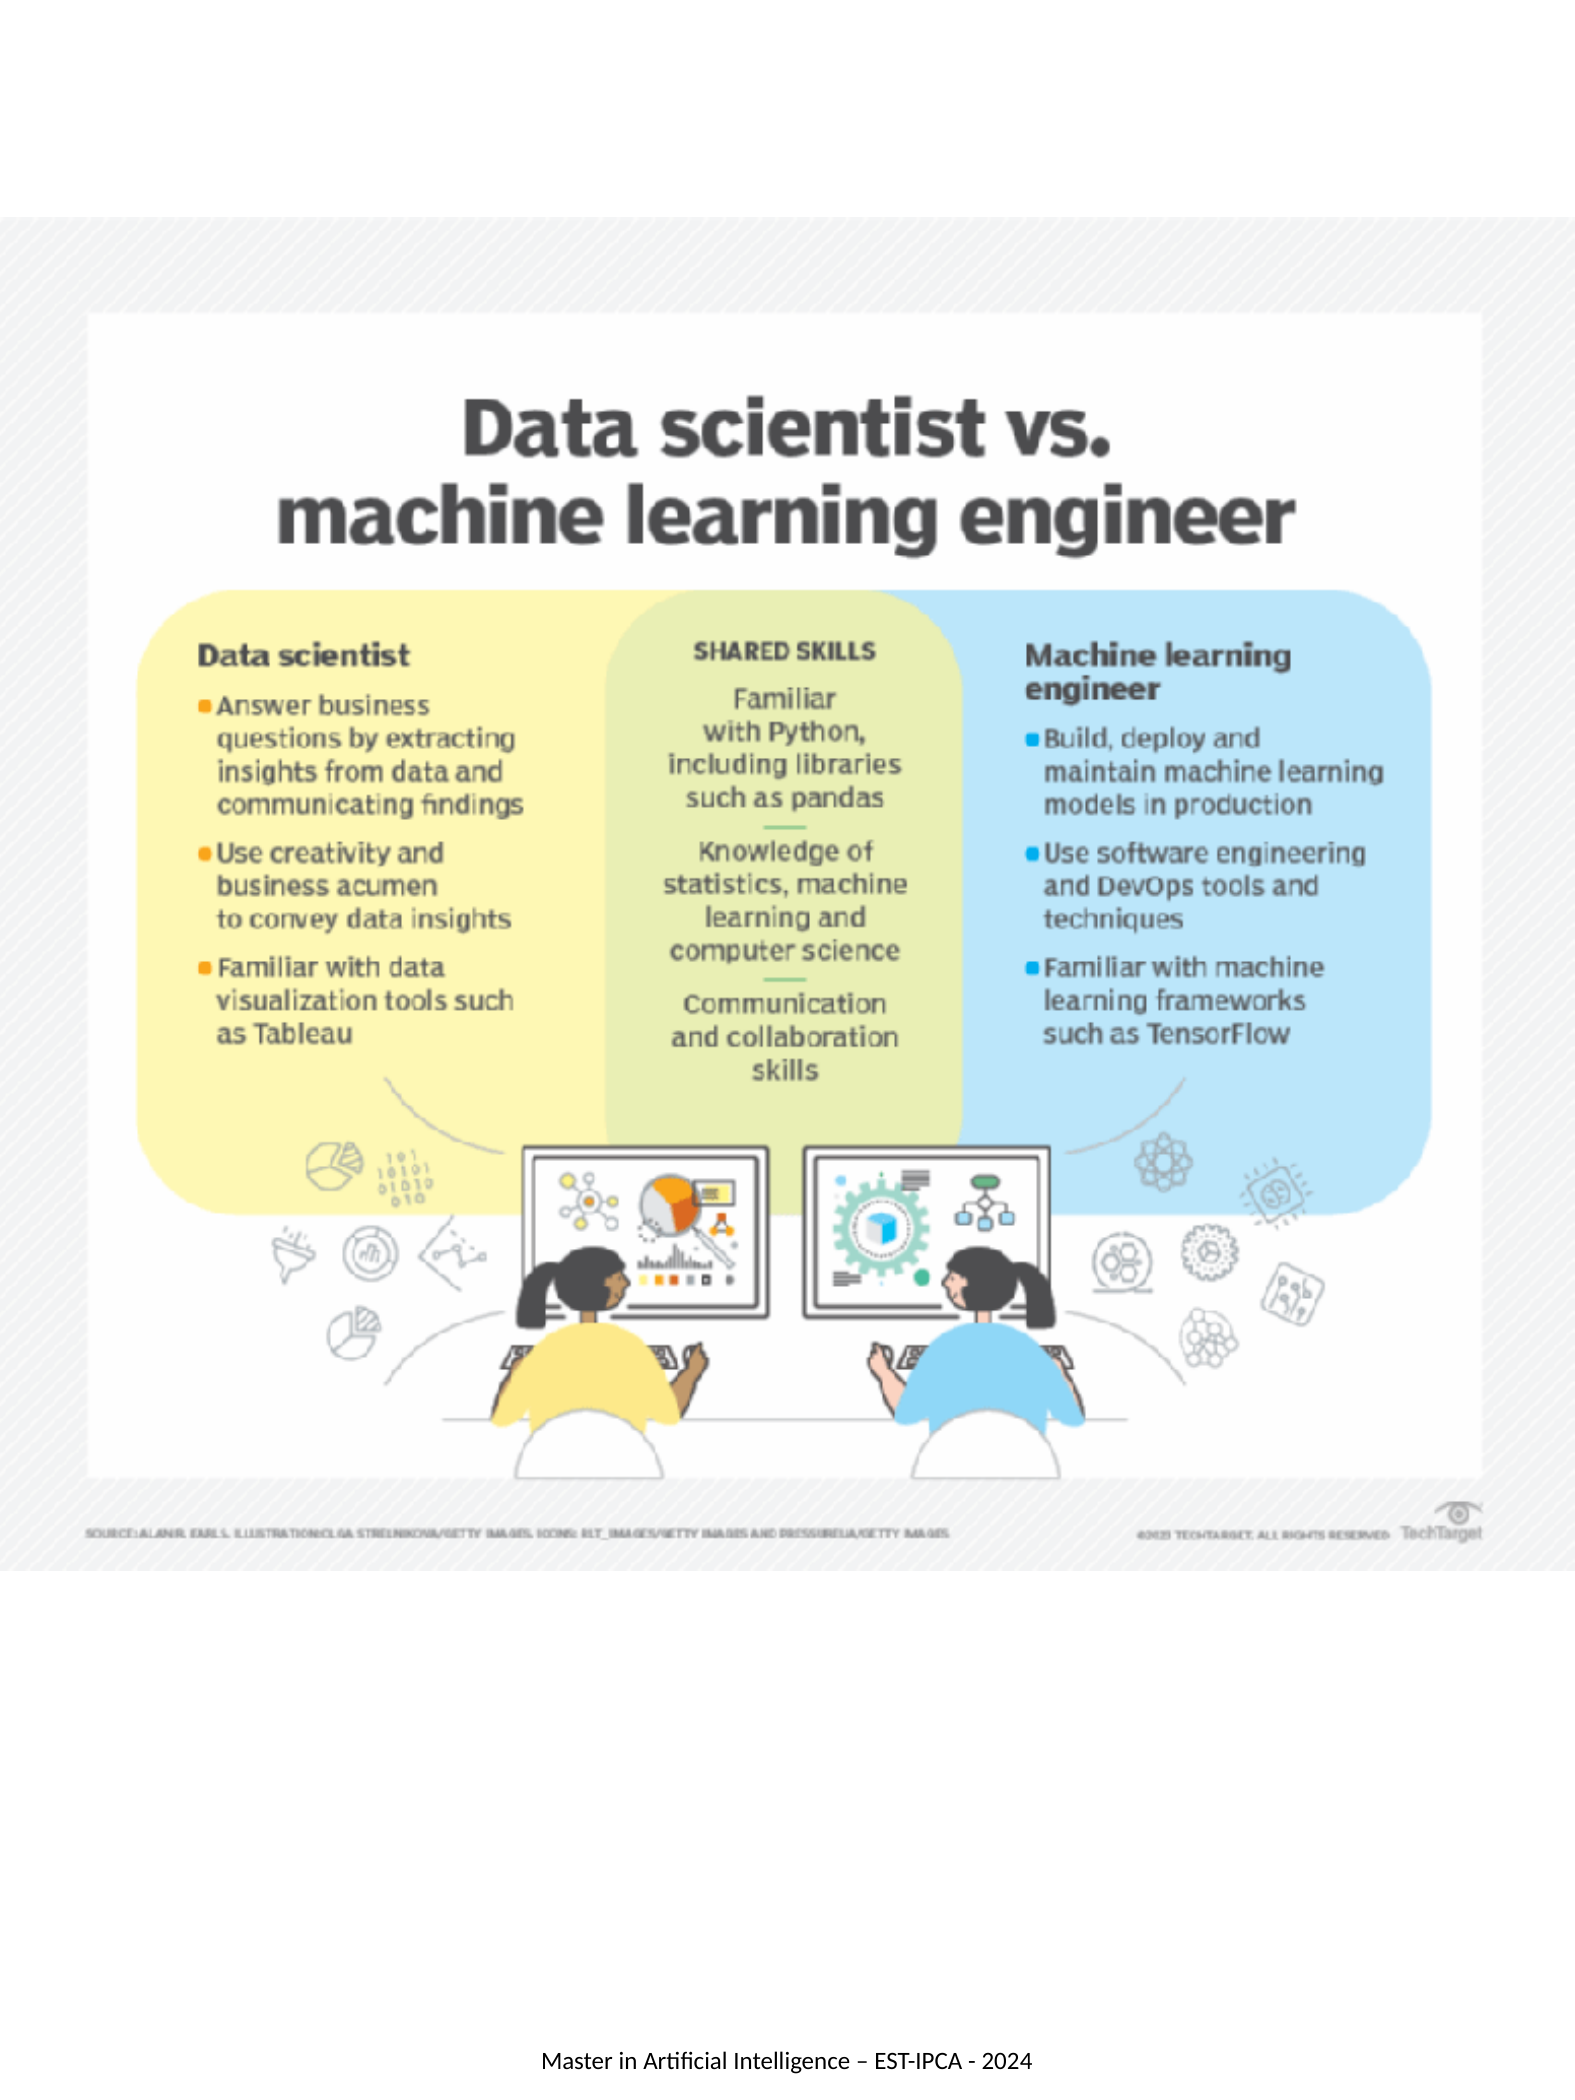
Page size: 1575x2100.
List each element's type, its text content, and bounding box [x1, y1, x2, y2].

text_box Master in Artificial Intelligence – EST-IPCA - 2024 [526, 2037, 1049, 2082]
picture [0, 217, 1575, 1572]
